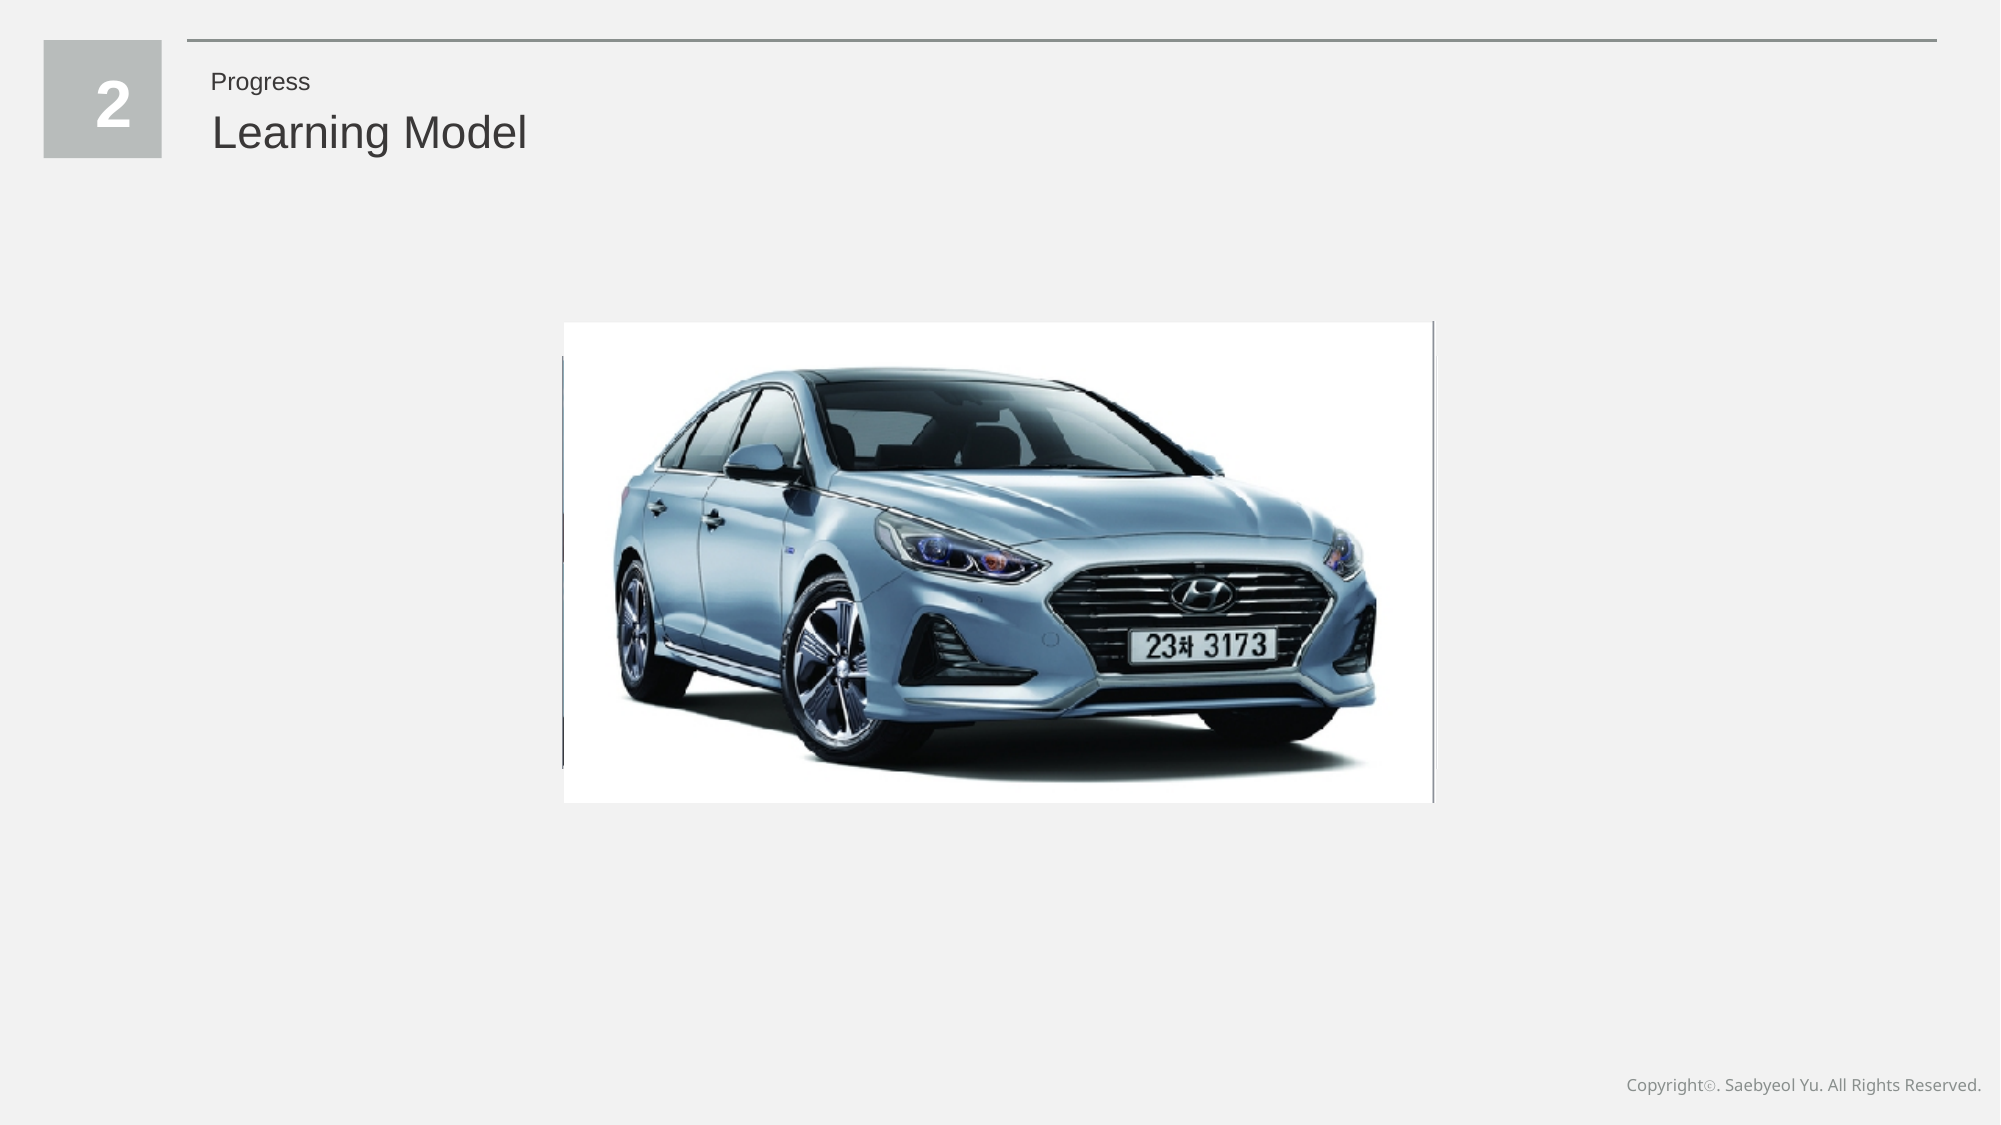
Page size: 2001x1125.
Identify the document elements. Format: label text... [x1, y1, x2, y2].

picture [562, 321, 1438, 804]
text_box [42, 39, 163, 159]
text_box 2 [80, 52, 123, 148]
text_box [194, 57, 545, 167]
